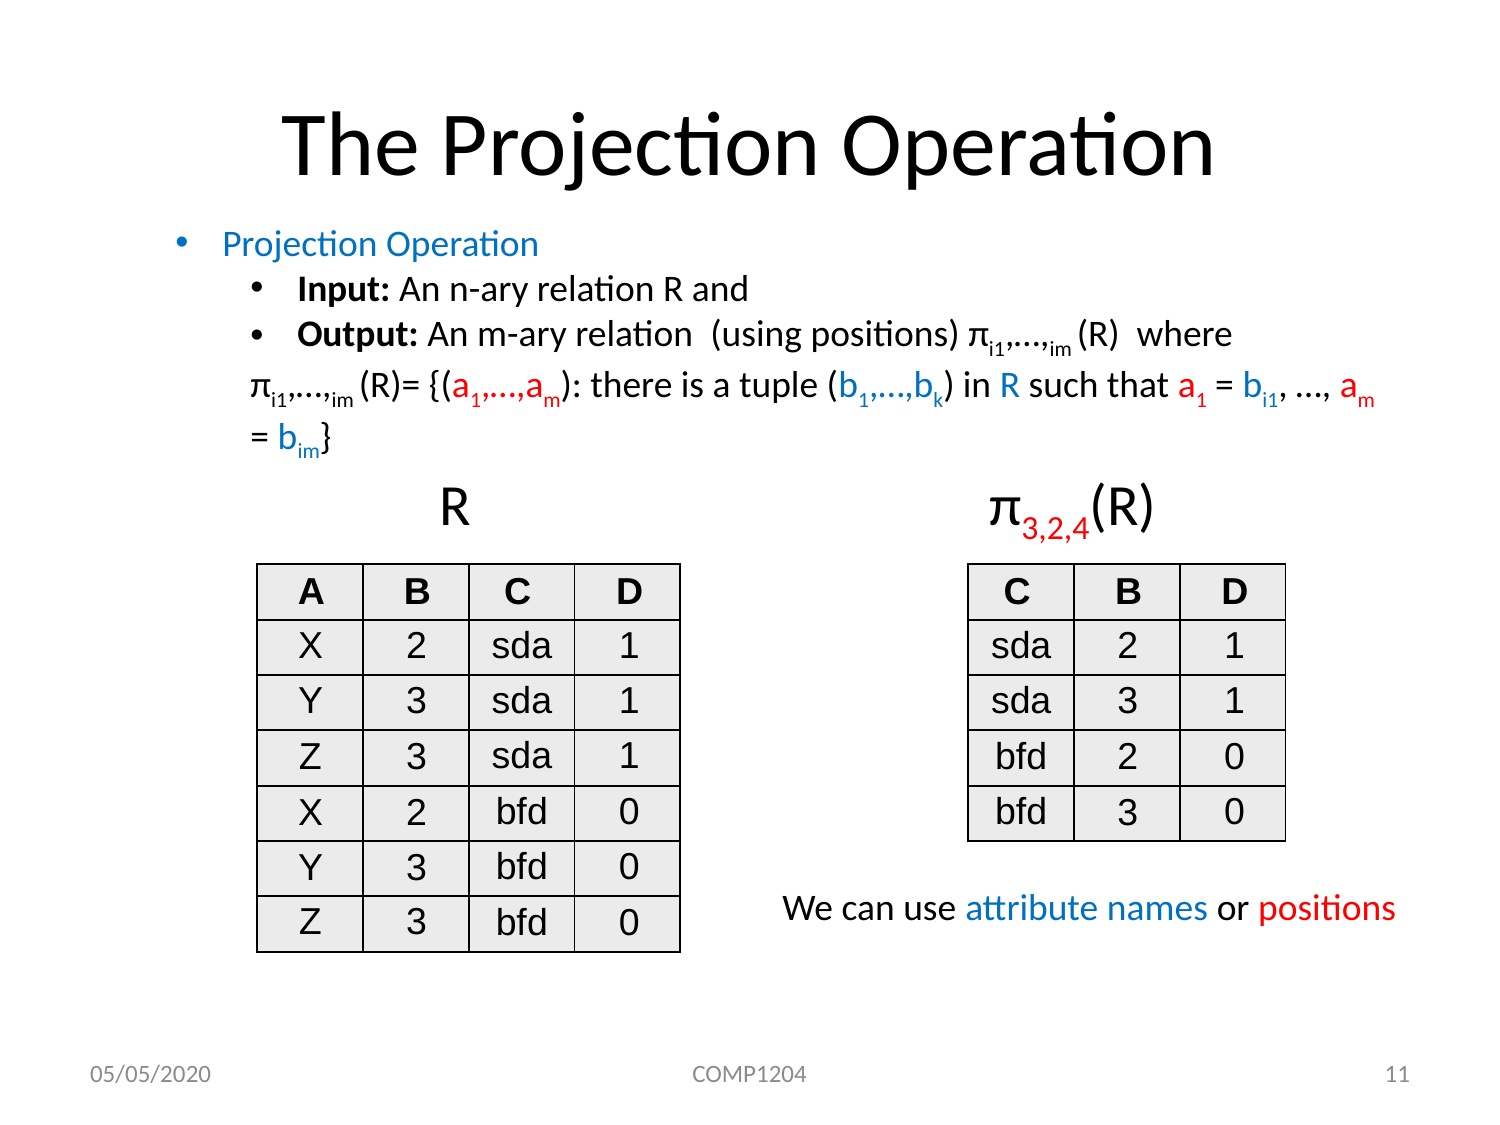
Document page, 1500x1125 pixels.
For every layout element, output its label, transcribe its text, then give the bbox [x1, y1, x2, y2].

text_box We can use attribute names or positions [767, 875, 1477, 936]
table_header D [1181, 565, 1285, 619]
table_cell X [258, 787, 362, 840]
table_cell Z [258, 731, 362, 785]
title The Projection Operation [75, 45, 1425, 233]
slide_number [75, 1042, 425, 1103]
text_box π3,2,4(R) [974, 459, 1172, 554]
table_cell sda [969, 676, 1073, 729]
table_cell 0 [575, 787, 679, 840]
table_cell Y [258, 676, 362, 729]
table_cell 3 [364, 897, 468, 951]
table_header D [575, 565, 679, 619]
table_header B [364, 565, 468, 619]
text_box Projection Operation Input: An n-ary relation R and Output: An m-ary relation (using positions) πi1,…,im (R) where πi1,…,im (R)= {(a1,…,am): there is a tuple (b1,…,bk) in R such that a1 = bi1, …, am = bim} [160, 211, 1400, 471]
table_cell 3 [1075, 787, 1179, 840]
table_cell 2 [364, 787, 468, 840]
table_cell 0 [575, 897, 679, 951]
table_cell bfd [969, 787, 1073, 840]
table_cell sda [470, 676, 574, 729]
table_header C [470, 565, 574, 619]
table_cell 0 [1181, 731, 1285, 785]
table_cell bfd [470, 787, 574, 840]
table_cell bfd [969, 731, 1073, 785]
table_header B [1075, 565, 1179, 619]
text_box R [424, 471, 513, 544]
table_cell 3 [364, 842, 468, 895]
table_header A [258, 565, 362, 619]
table_cell sda [969, 621, 1073, 674]
table_cell sda [470, 731, 574, 785]
table_cell 1 [575, 621, 679, 674]
table_cell 1 [1181, 676, 1285, 729]
table_cell 1 [1181, 621, 1285, 674]
table_cell bfd [470, 897, 574, 951]
table_cell 2 [364, 621, 468, 674]
footer COMP1204 [512, 1042, 988, 1103]
table_cell 3 [1075, 676, 1179, 729]
table_cell 2 [1075, 731, 1179, 785]
table_cell bfd [470, 842, 574, 895]
table_cell 3 [364, 731, 468, 785]
table_cell 2 [1075, 621, 1179, 674]
table_cell Y [258, 842, 362, 895]
table_header C [969, 565, 1073, 619]
table_cell X [258, 621, 362, 674]
table_cell 1 [575, 676, 679, 729]
table_cell 0 [575, 842, 679, 895]
table_cell 1 [575, 731, 679, 785]
table_cell 0 [1181, 787, 1285, 840]
slide_number 11 [1074, 1042, 1425, 1103]
table_cell 3 [364, 676, 468, 729]
table_cell Z [258, 897, 362, 951]
table_cell sda [470, 621, 574, 674]
